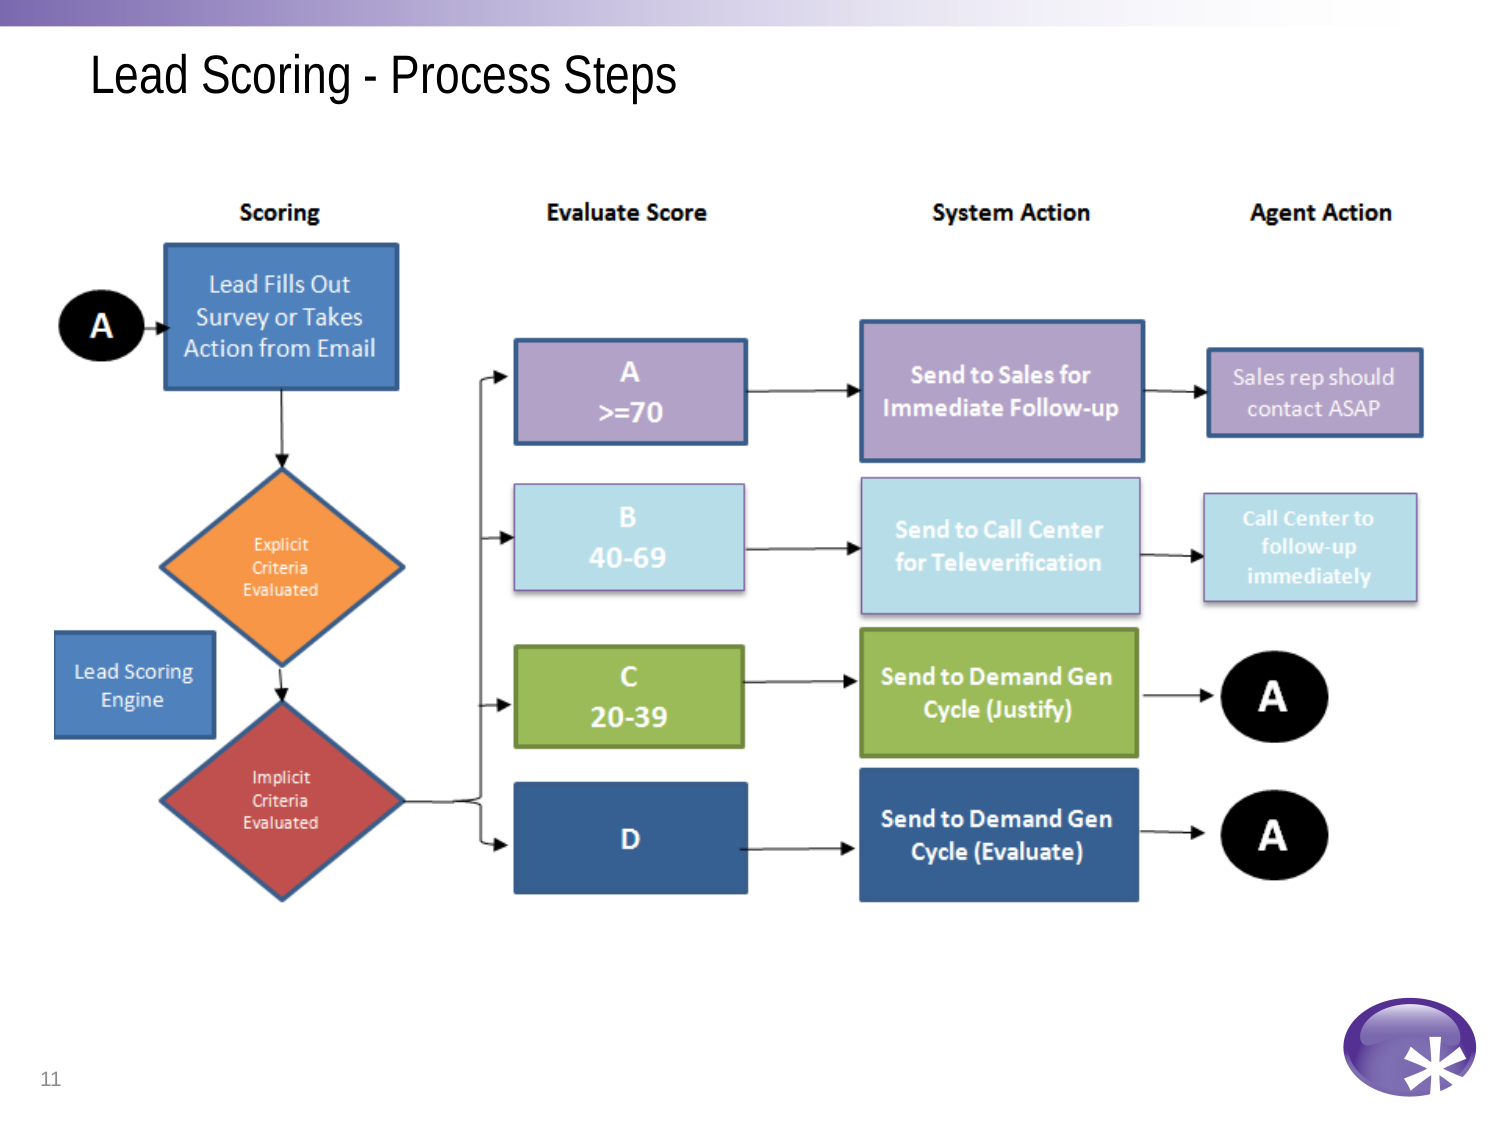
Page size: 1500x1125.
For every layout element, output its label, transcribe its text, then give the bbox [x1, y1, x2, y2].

title Lead Scoring - Process Steps [74, 31, 1426, 157]
picture [0, 0, 1500, 1125]
slide_number 11 [25, 1048, 107, 1109]
